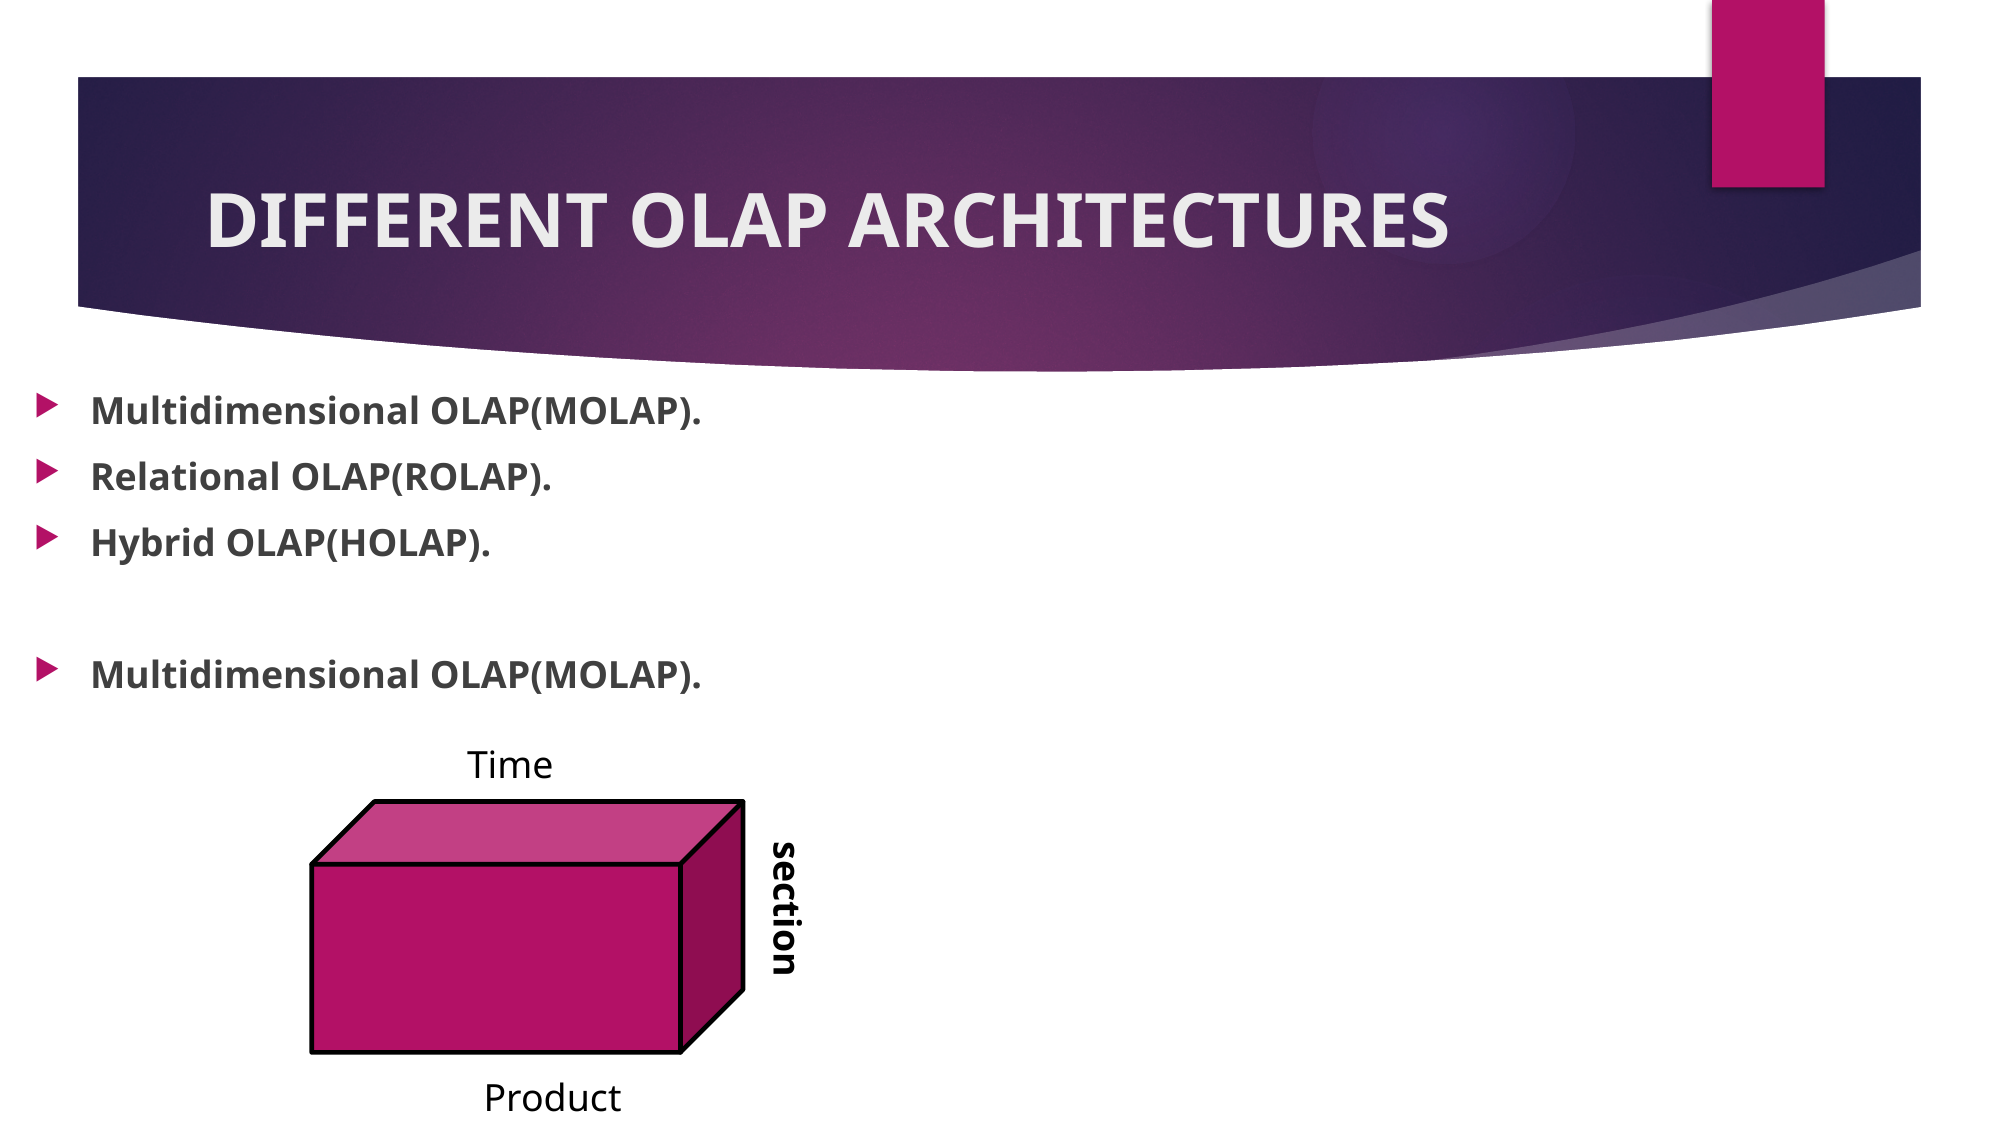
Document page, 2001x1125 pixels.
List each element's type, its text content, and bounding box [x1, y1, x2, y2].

list Multidimensional OLAP(MOLAP). Relational OLAP(ROLAP). Hybrid OLAP(HOLAP). Multidimensional OLAP(MOLAP). [18, 379, 1976, 1100]
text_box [311, 733, 819, 1125]
title DIFFERENT OLAP ARCHITECTURES [189, 159, 1627, 276]
